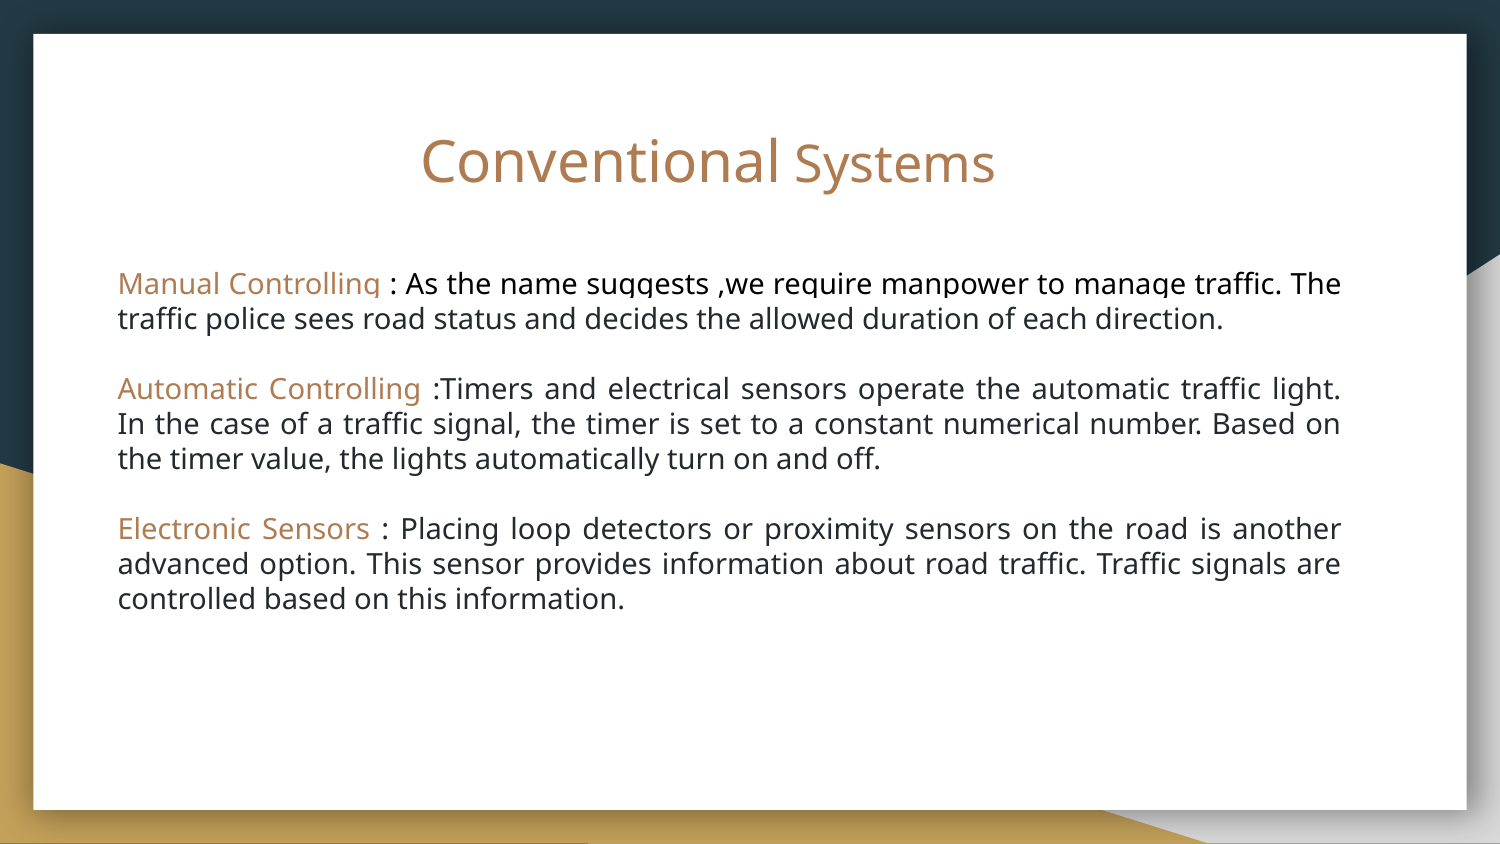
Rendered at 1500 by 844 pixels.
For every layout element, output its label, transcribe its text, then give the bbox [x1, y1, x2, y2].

title Conventional Systems [89, 109, 1328, 207]
text_box Manual Controlling : As the name suggests ,we require manpower to manage traffic. The traffic police sees road status and decides the allowed duration of each direction. Automatic Controlling :Timers and electrical sensors operate the automatic traffic light. In the case of a traffic signal, the timer is set to a constant numerical number. Based on the timer value, the lights automatically turn on and off. Electronic Sensors : Placing loop detectors or proximity sensors on the road is another advanced option. This sensor provides information about road traffic. Traffic signals are controlled based on this information. [102, 250, 1358, 665]
